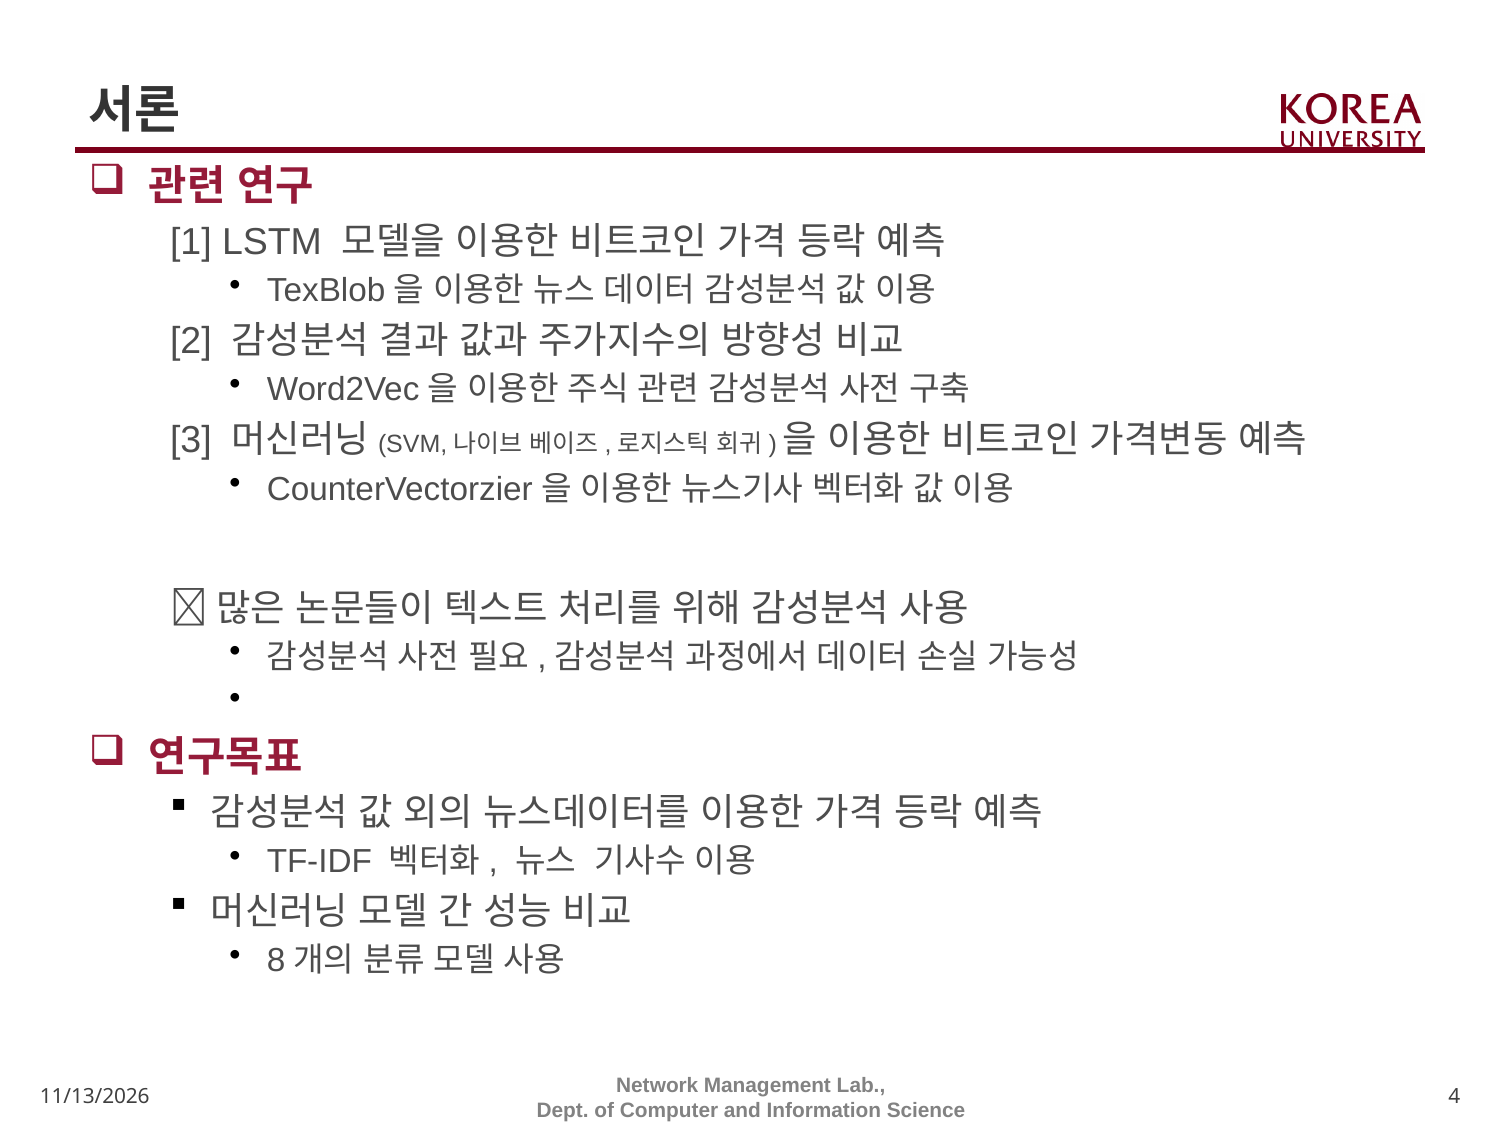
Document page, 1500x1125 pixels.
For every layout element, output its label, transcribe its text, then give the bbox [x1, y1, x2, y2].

title 서론 [73, 65, 1425, 149]
footer Network Management Lab., Dept. of Computer and Information Science [355, 1077, 1147, 1116]
list 관련 연구 [1] LSTM 모델을 이용한 비트코인 가격 등락 예측 TexBlob을 이용한 뉴스 데이터 감성분석 값 이용 [2] 감성분석 결과 값과 주가지수의 방향성 비교 Word2Vec을 이용한 주식 관련 감성분석 사전 구축 [3] 머신러닝(SVM,나이브 베이즈,로지스틱 회귀)을 이용한 비트코인 가격변동 예측 CounterVectorzier을 이용한 뉴스기사 벡터화 값 이용 많은 논문들이 텍스트 처리를 위해 감성분석 사용 감성분석 사전 필요,감성분석 과정에서 데이터 손실 가능성 연구목표 감성분석 값 외의 뉴스데이터를 이용한 가격 등락 예측 TF-IDF 벡터화, 뉴스 기사수 이용 머신러닝 모델 간 성능 비교 8개의 분류 모델 사용 [73, 151, 1424, 1076]
slide_number 4 [1390, 1077, 1475, 1116]
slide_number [24, 1077, 197, 1116]
